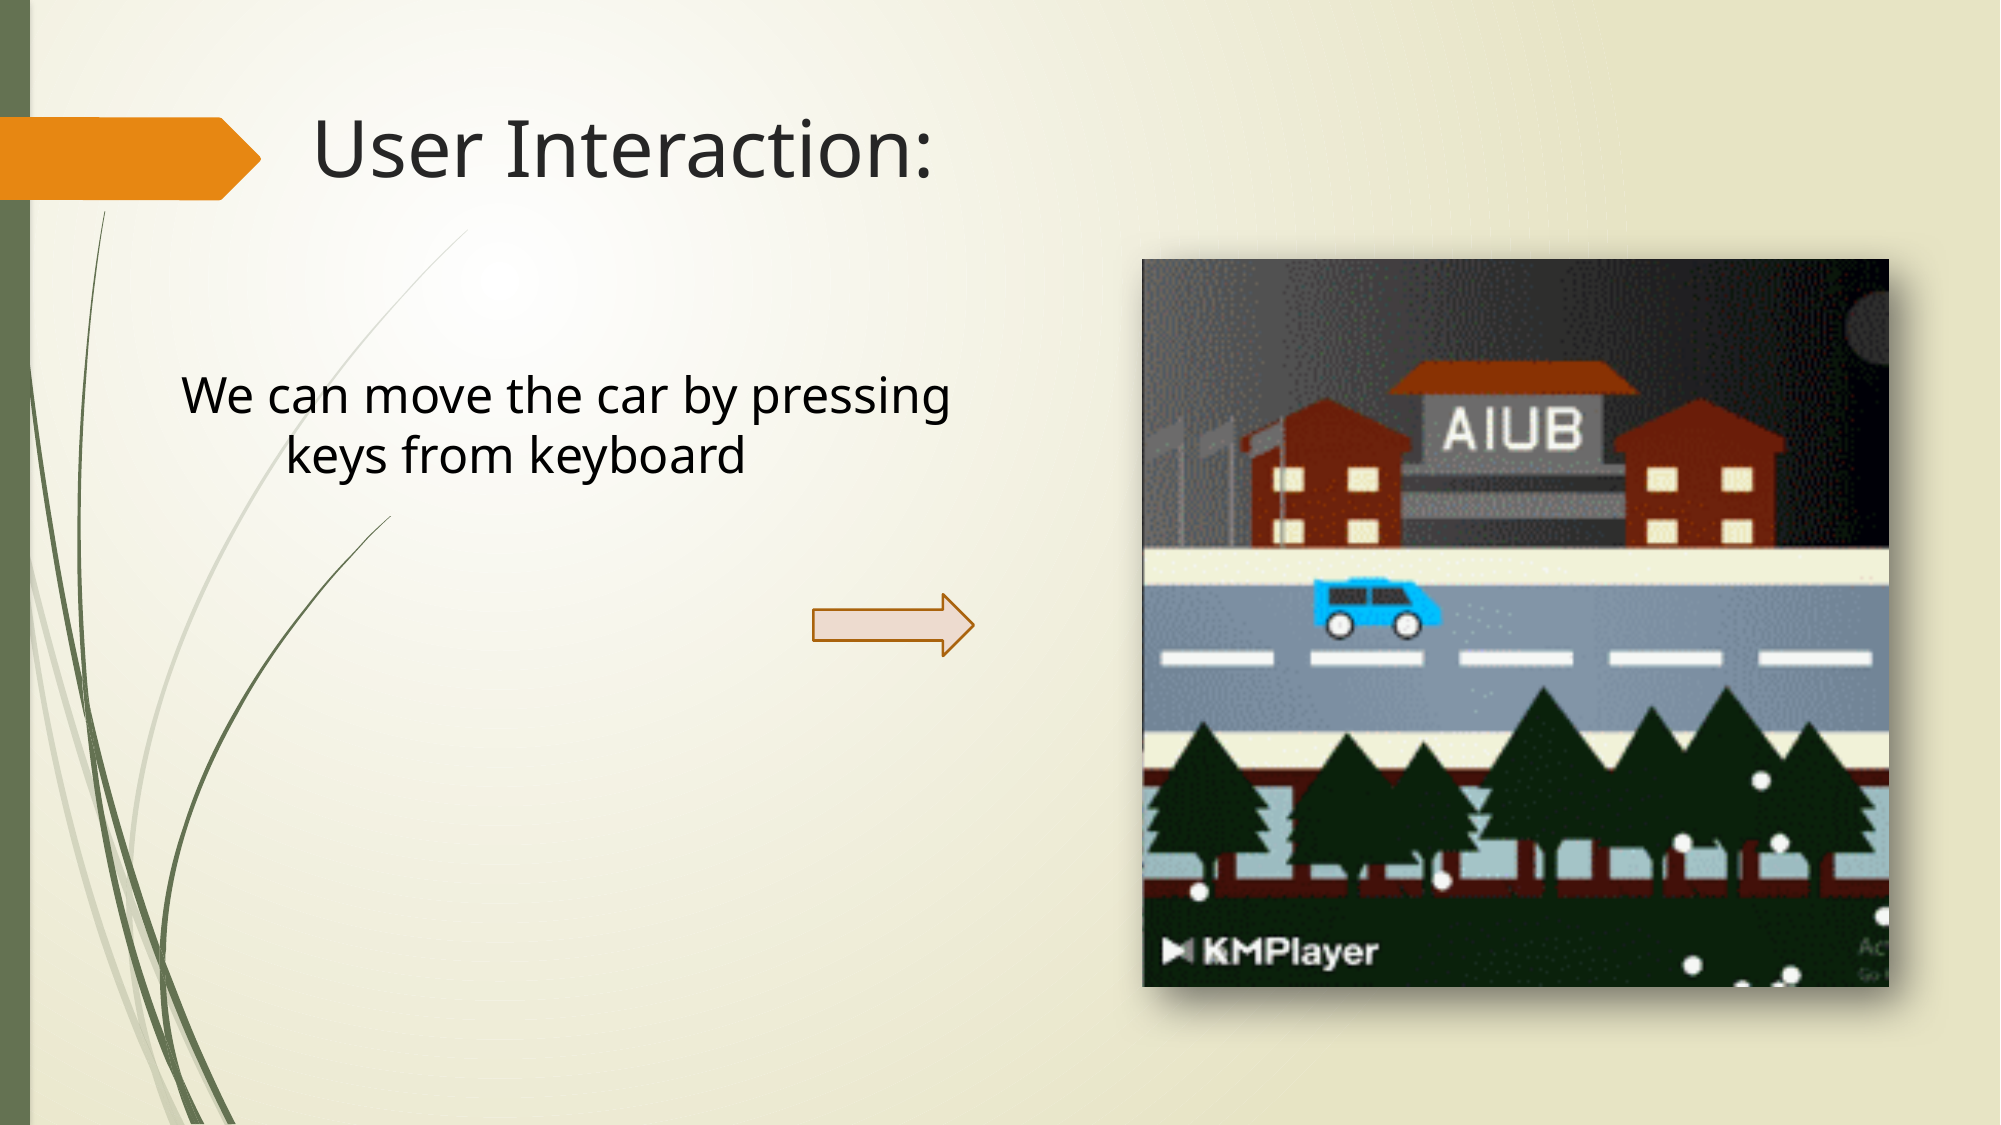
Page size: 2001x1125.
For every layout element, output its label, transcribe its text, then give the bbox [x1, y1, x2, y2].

text_box We can move the car by pressing keys from keyboard [166, 356, 981, 492]
title User Interaction: [296, 90, 1759, 301]
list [1142, 259, 1889, 987]
text_box [812, 593, 975, 658]
